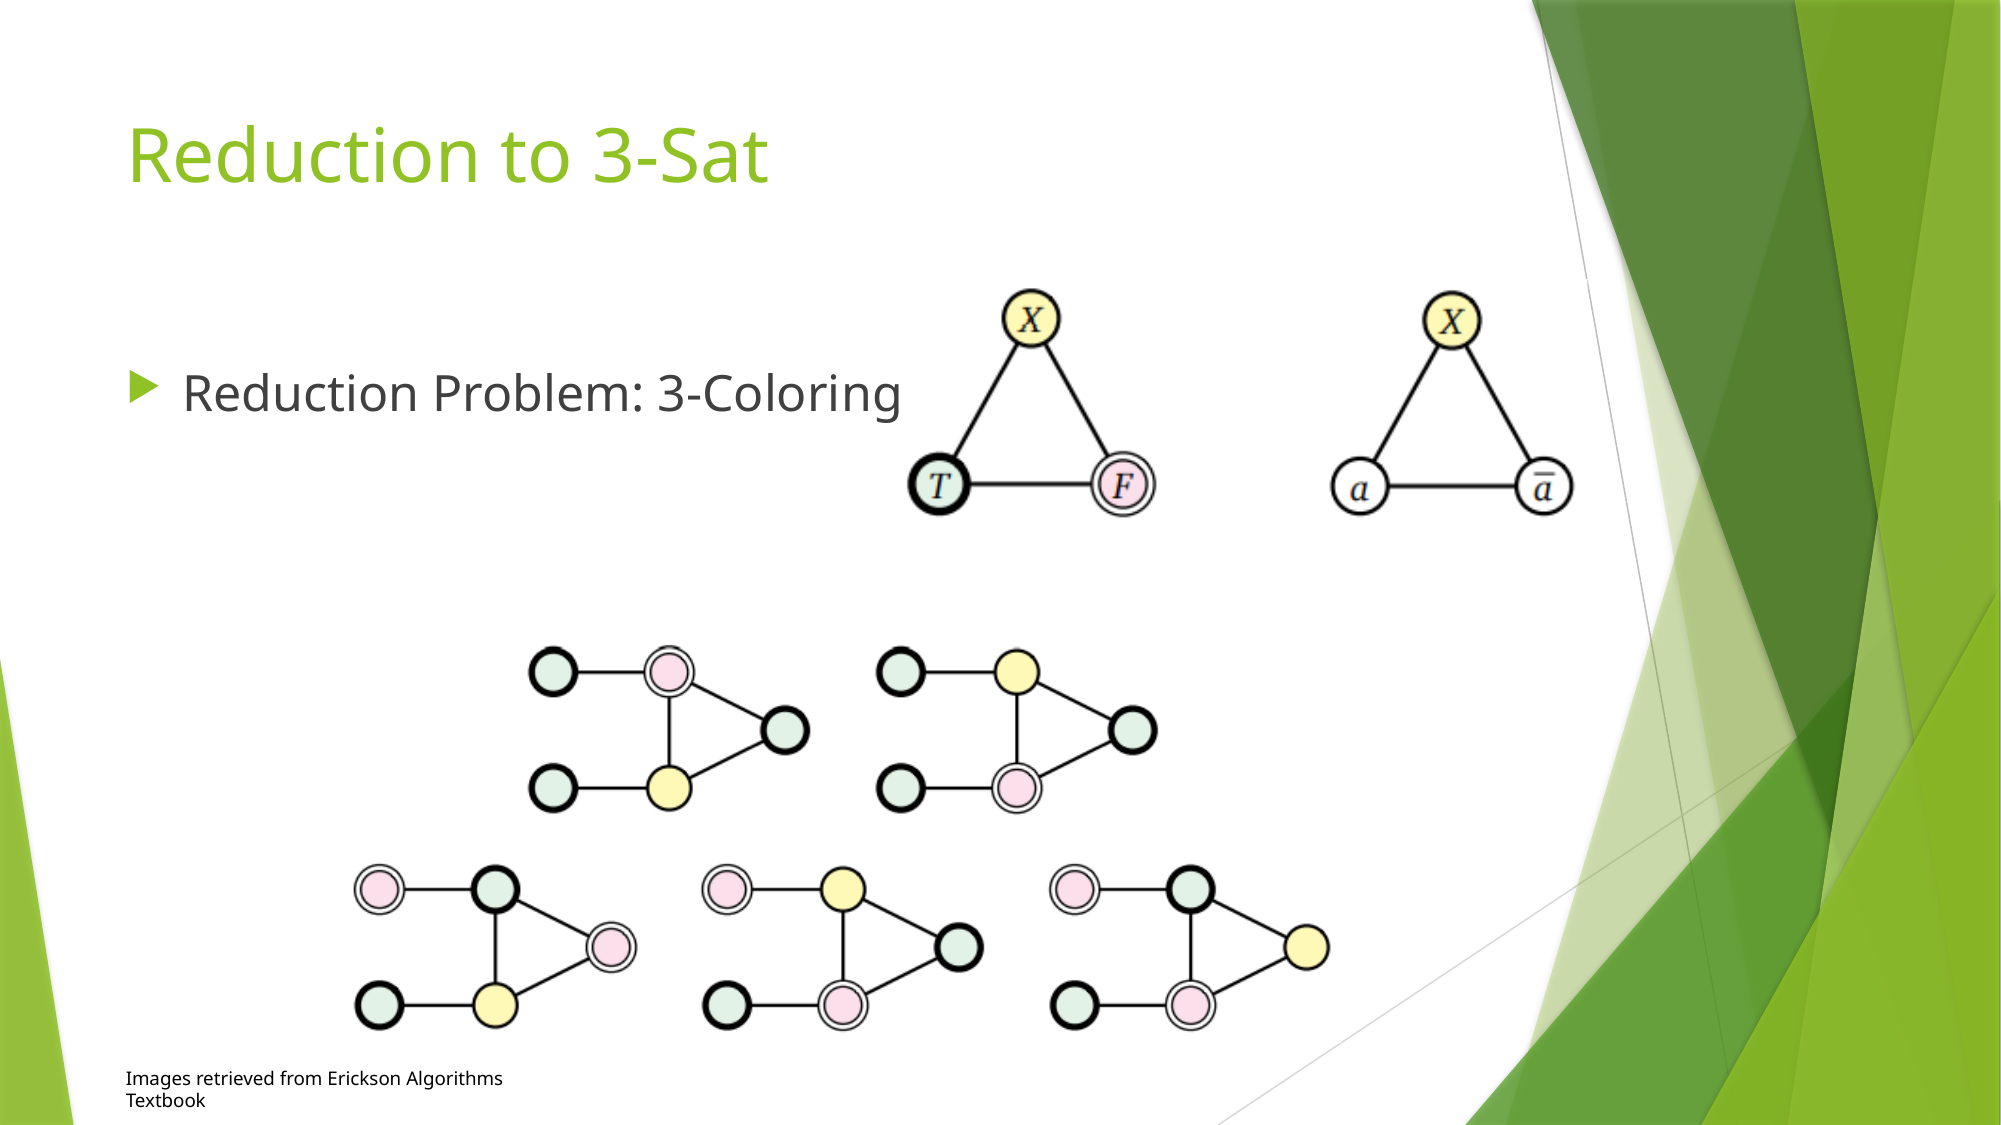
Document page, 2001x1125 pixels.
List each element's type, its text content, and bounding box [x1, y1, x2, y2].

picture [255, 561, 1342, 1043]
picture [899, 278, 1588, 546]
title Reduction to 3-Sat [111, 99, 1522, 317]
text_box Images retrieved from Erickson Algorithms Textbook [111, 1059, 594, 1120]
list Reduction Problem: 3-Coloring [111, 354, 1522, 992]
